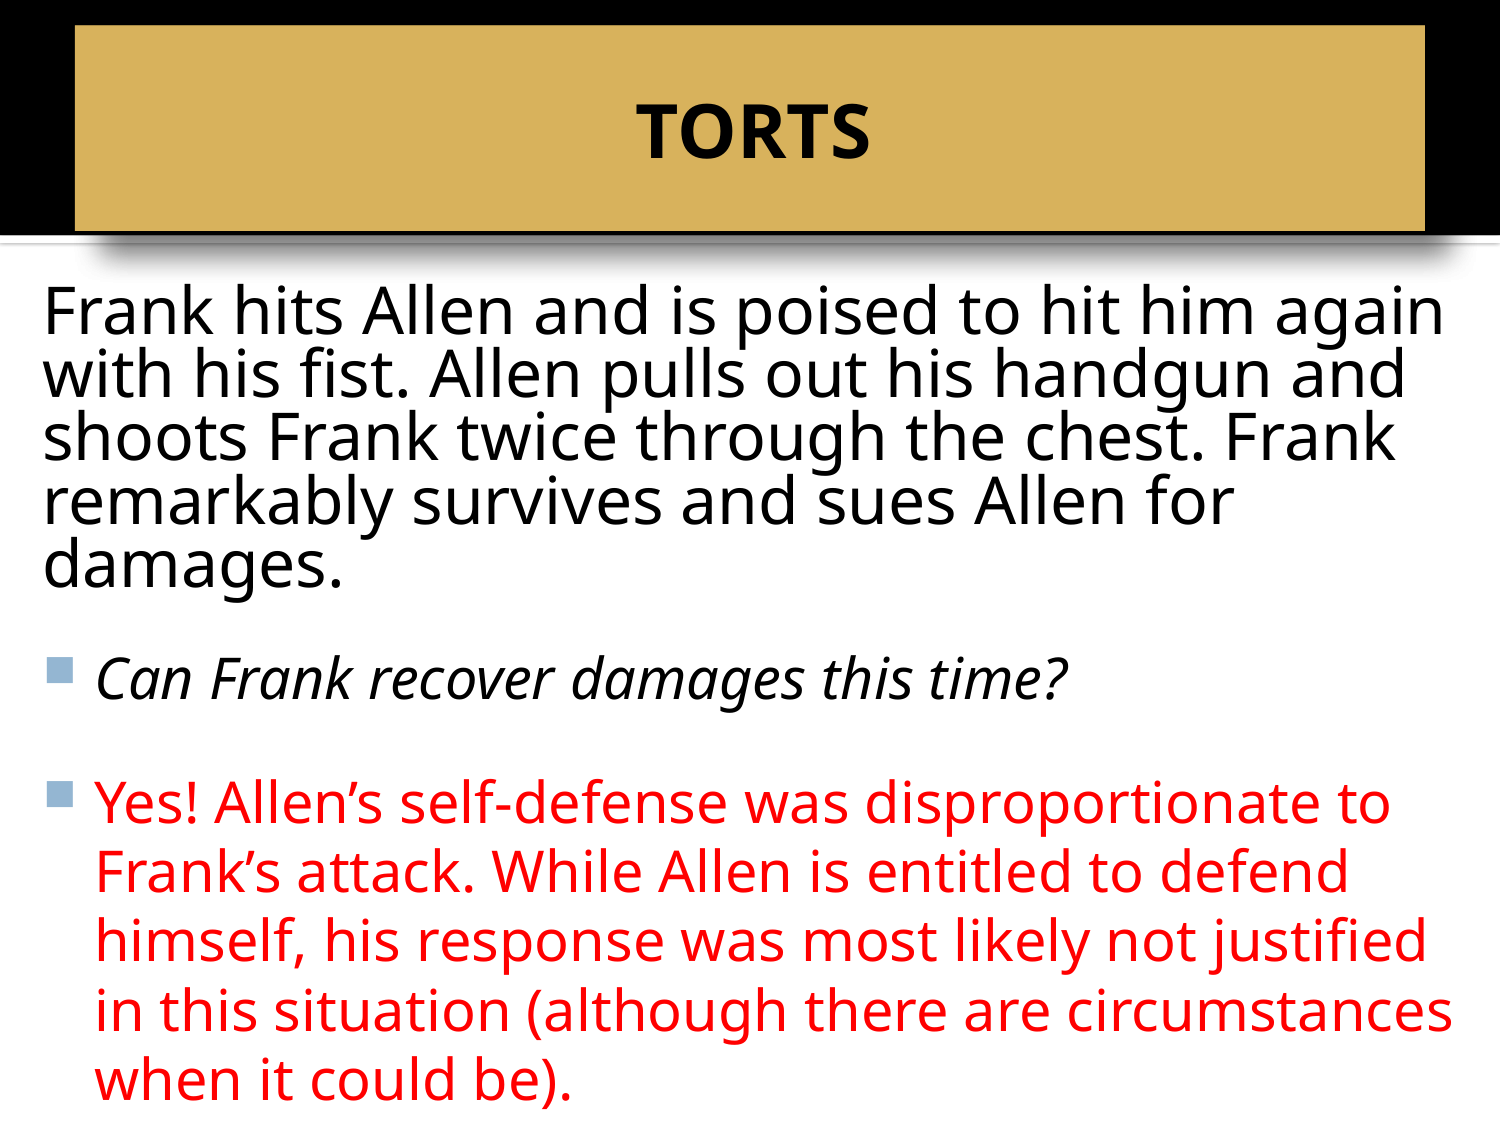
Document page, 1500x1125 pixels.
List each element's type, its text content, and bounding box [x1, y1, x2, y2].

text_box TORTS [71, 22, 1429, 235]
text_box Frank hits Allen and is poised to hit him again with his fist. Allen pulls out his handgun and shoots Frank twice through the chest. Frank remarkably survives and sues Allen for damages. Can Frank recover damages this time? Yes! Allen’s self-defense was disproportionate to Frank’s attack. While Allen is entitled to defend himself, his response was most likely not justified in this situation (although there are circumstances when it could be). [13, 268, 1500, 1125]
